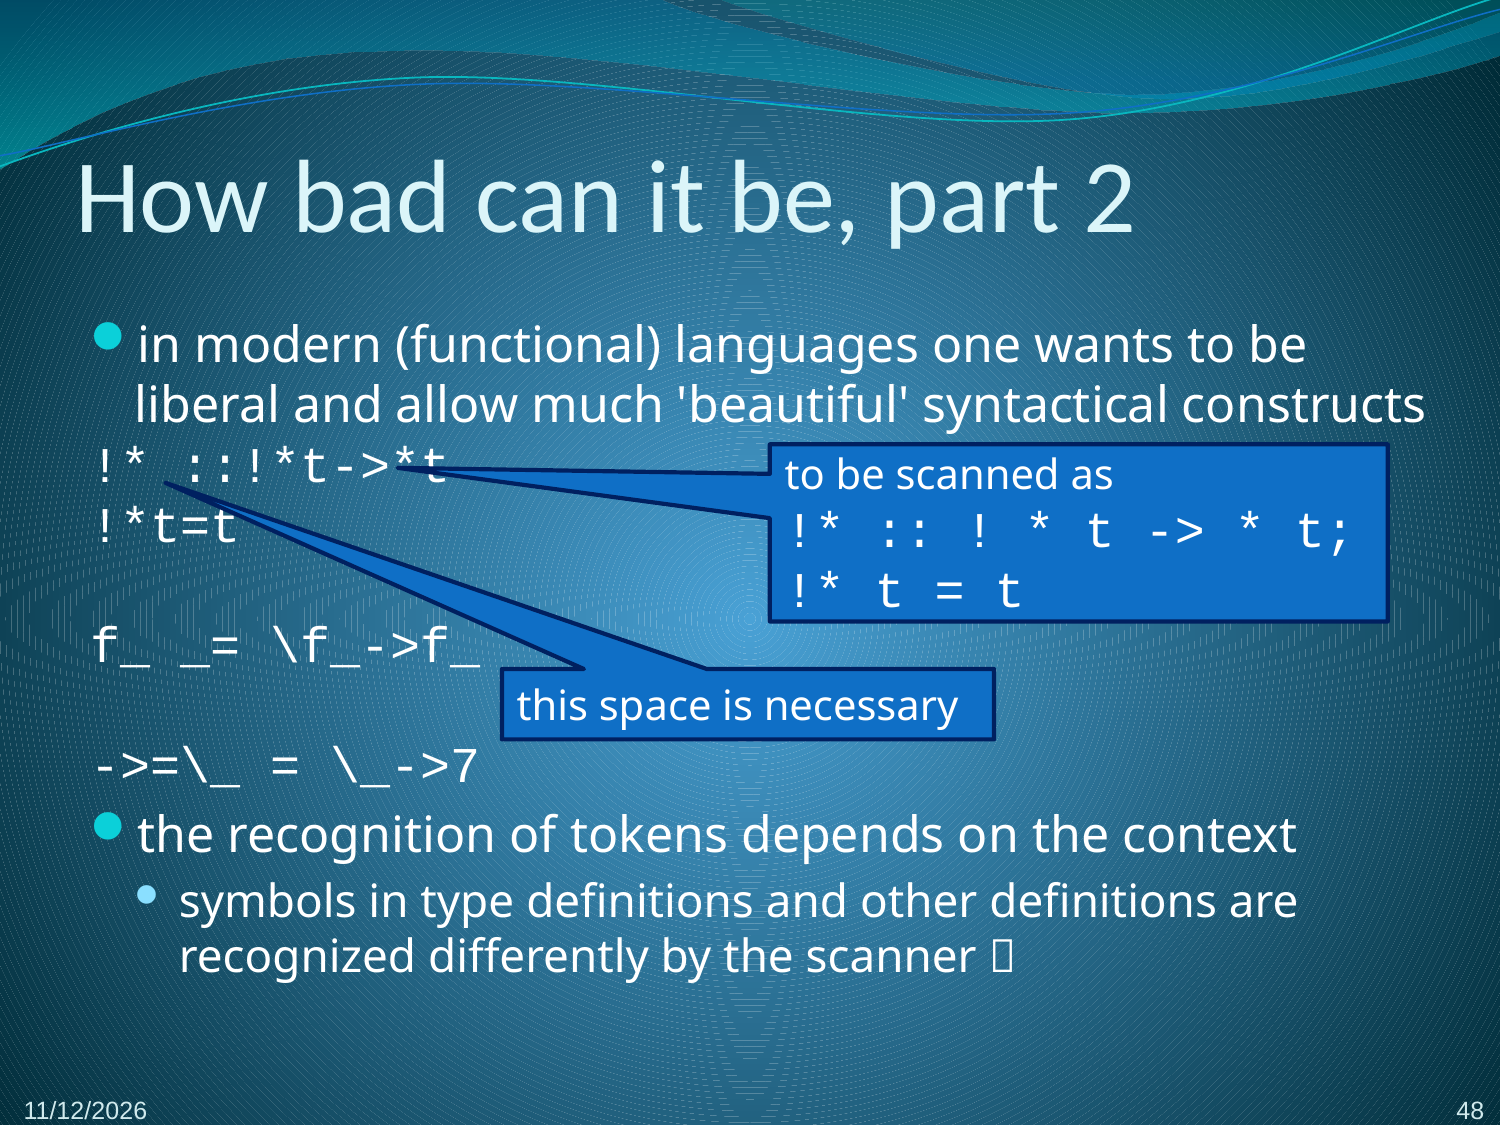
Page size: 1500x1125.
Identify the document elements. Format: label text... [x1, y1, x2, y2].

list in modern (functional) languages one wants to be liberal and allow much 'beautiful' syntactical constructs !* ::!*t->*t !*t=t f_ _= \f_->f_ ->=\_ = \_->7 the recognition of tokens depends on the context symbols in type definitions and other definitions are recognized differently by the scanner  [74, 304, 1466, 1079]
text_box this space is necessary [163, 480, 997, 742]
slide_number 48 [1359, 1088, 1485, 1125]
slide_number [23, 1089, 247, 1125]
text_box to be scanned as !* :: ! * t -> * t; !* t = t [395, 442, 1390, 624]
title How bad can it be, part 2 [74, 93, 1466, 282]
